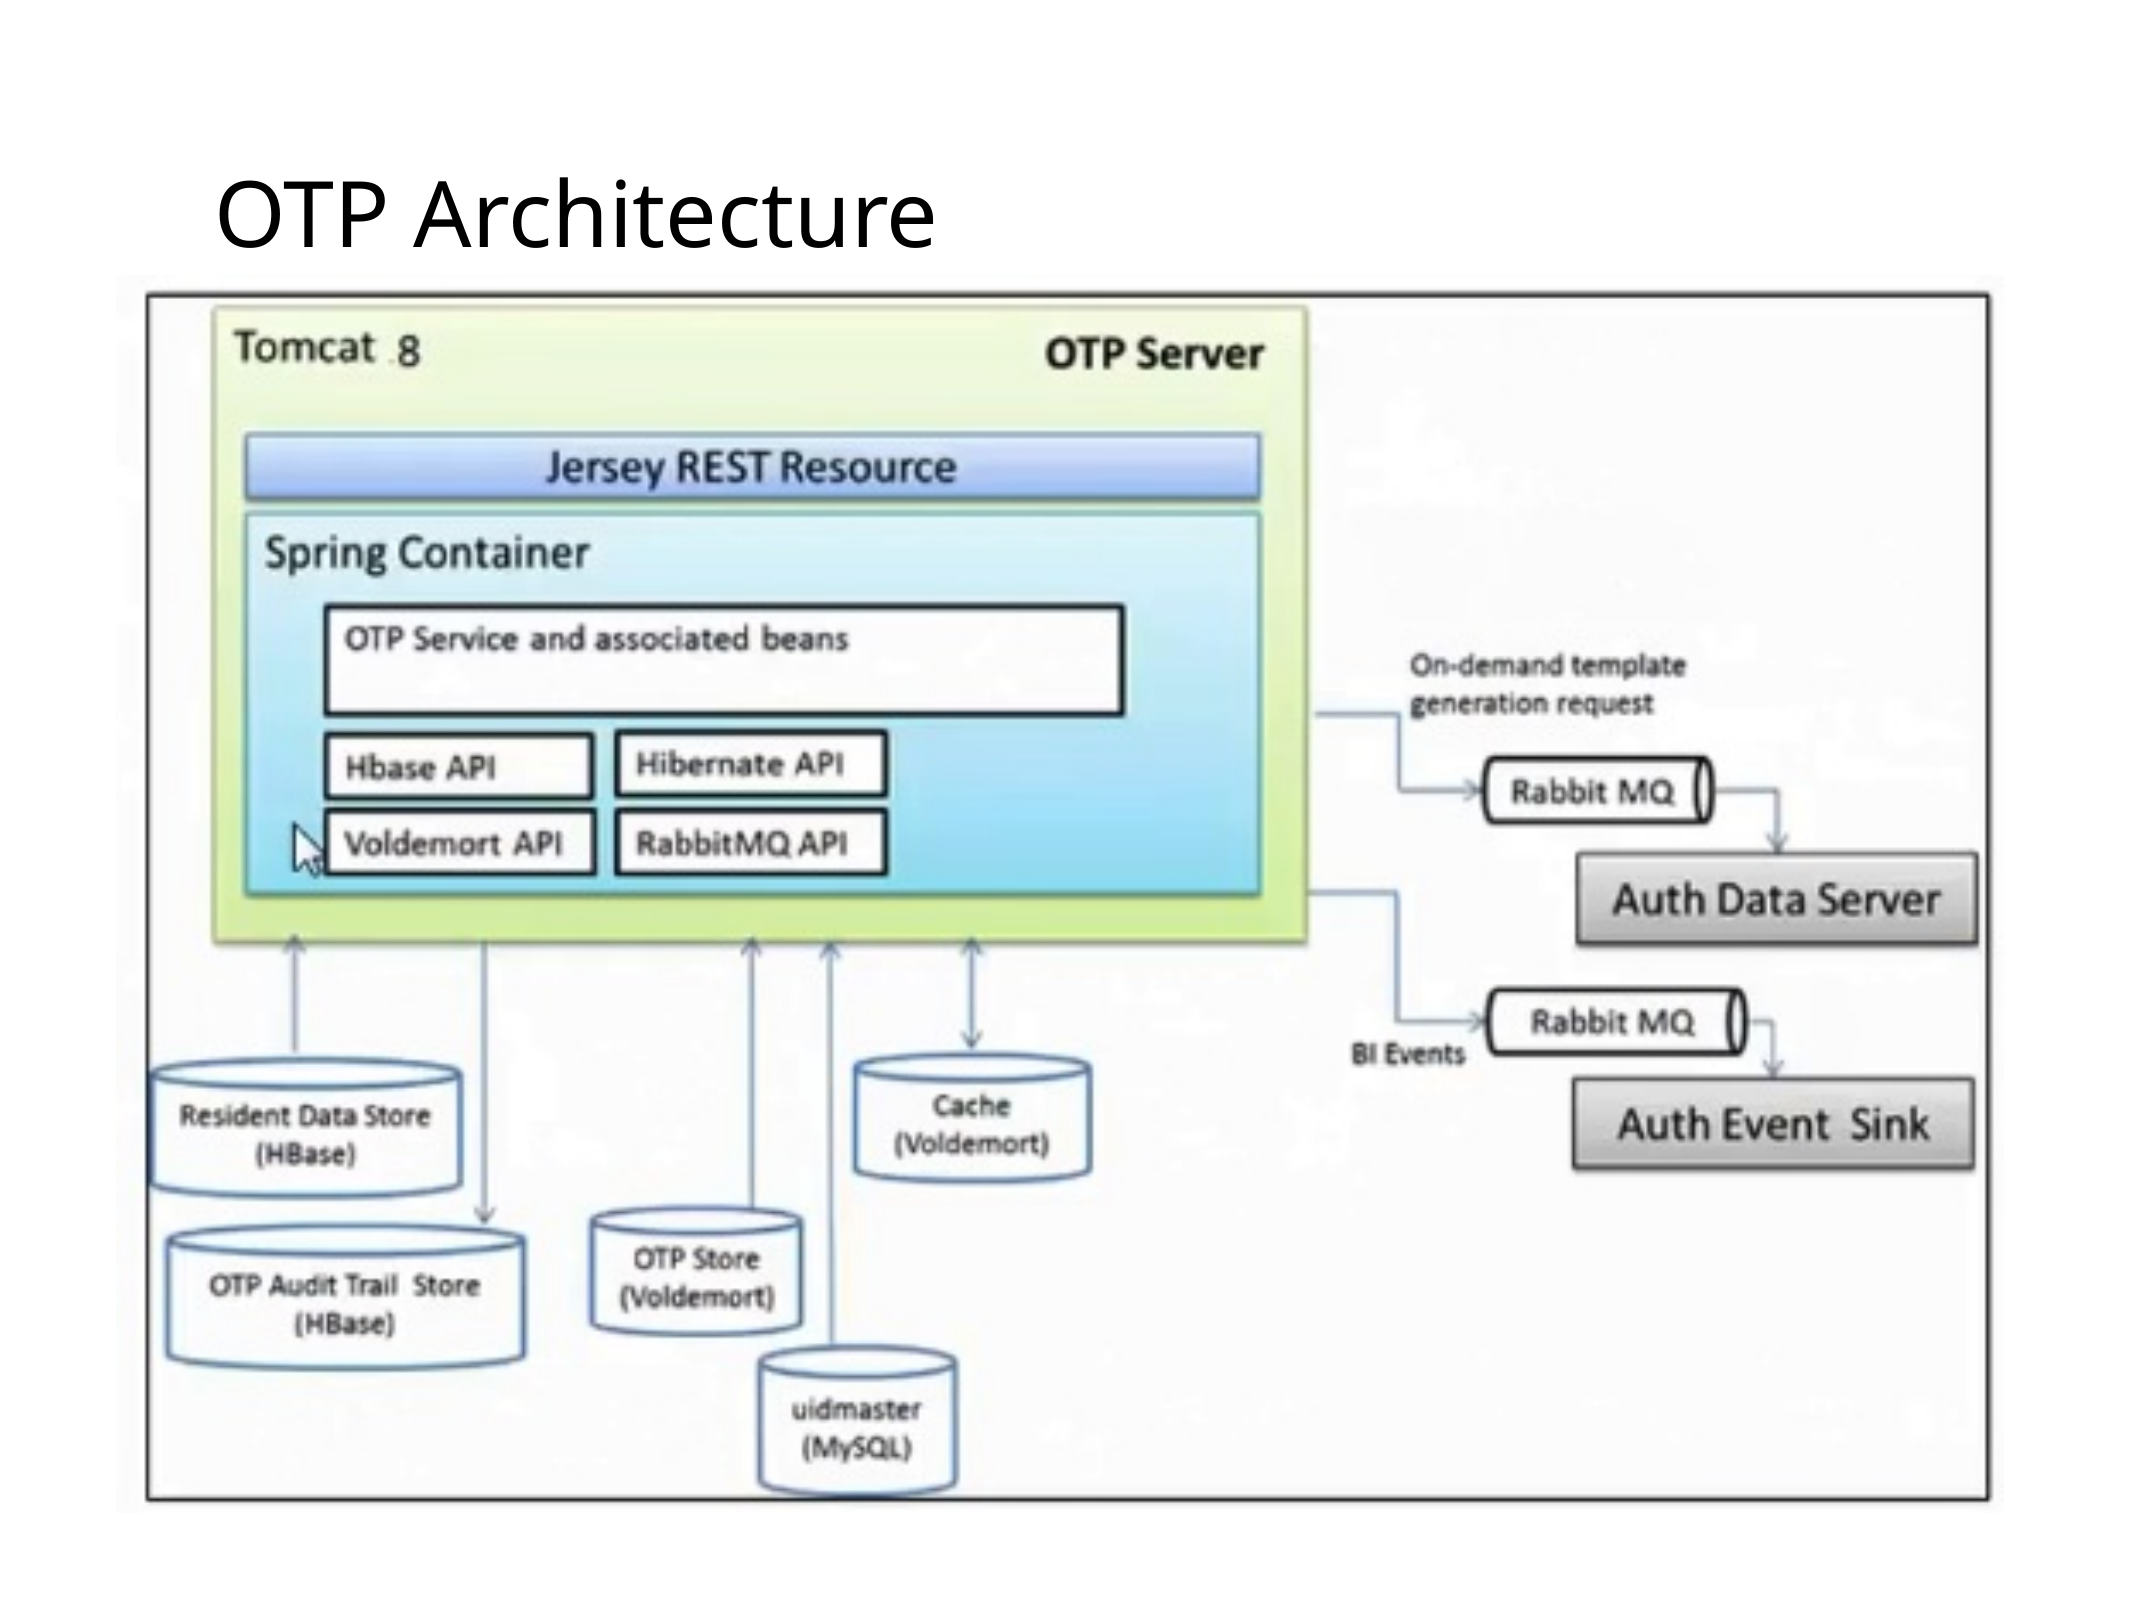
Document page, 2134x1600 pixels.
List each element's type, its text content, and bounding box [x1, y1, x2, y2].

title OTP Architecture [205, 141, 1801, 275]
picture [116, 275, 2004, 1513]
